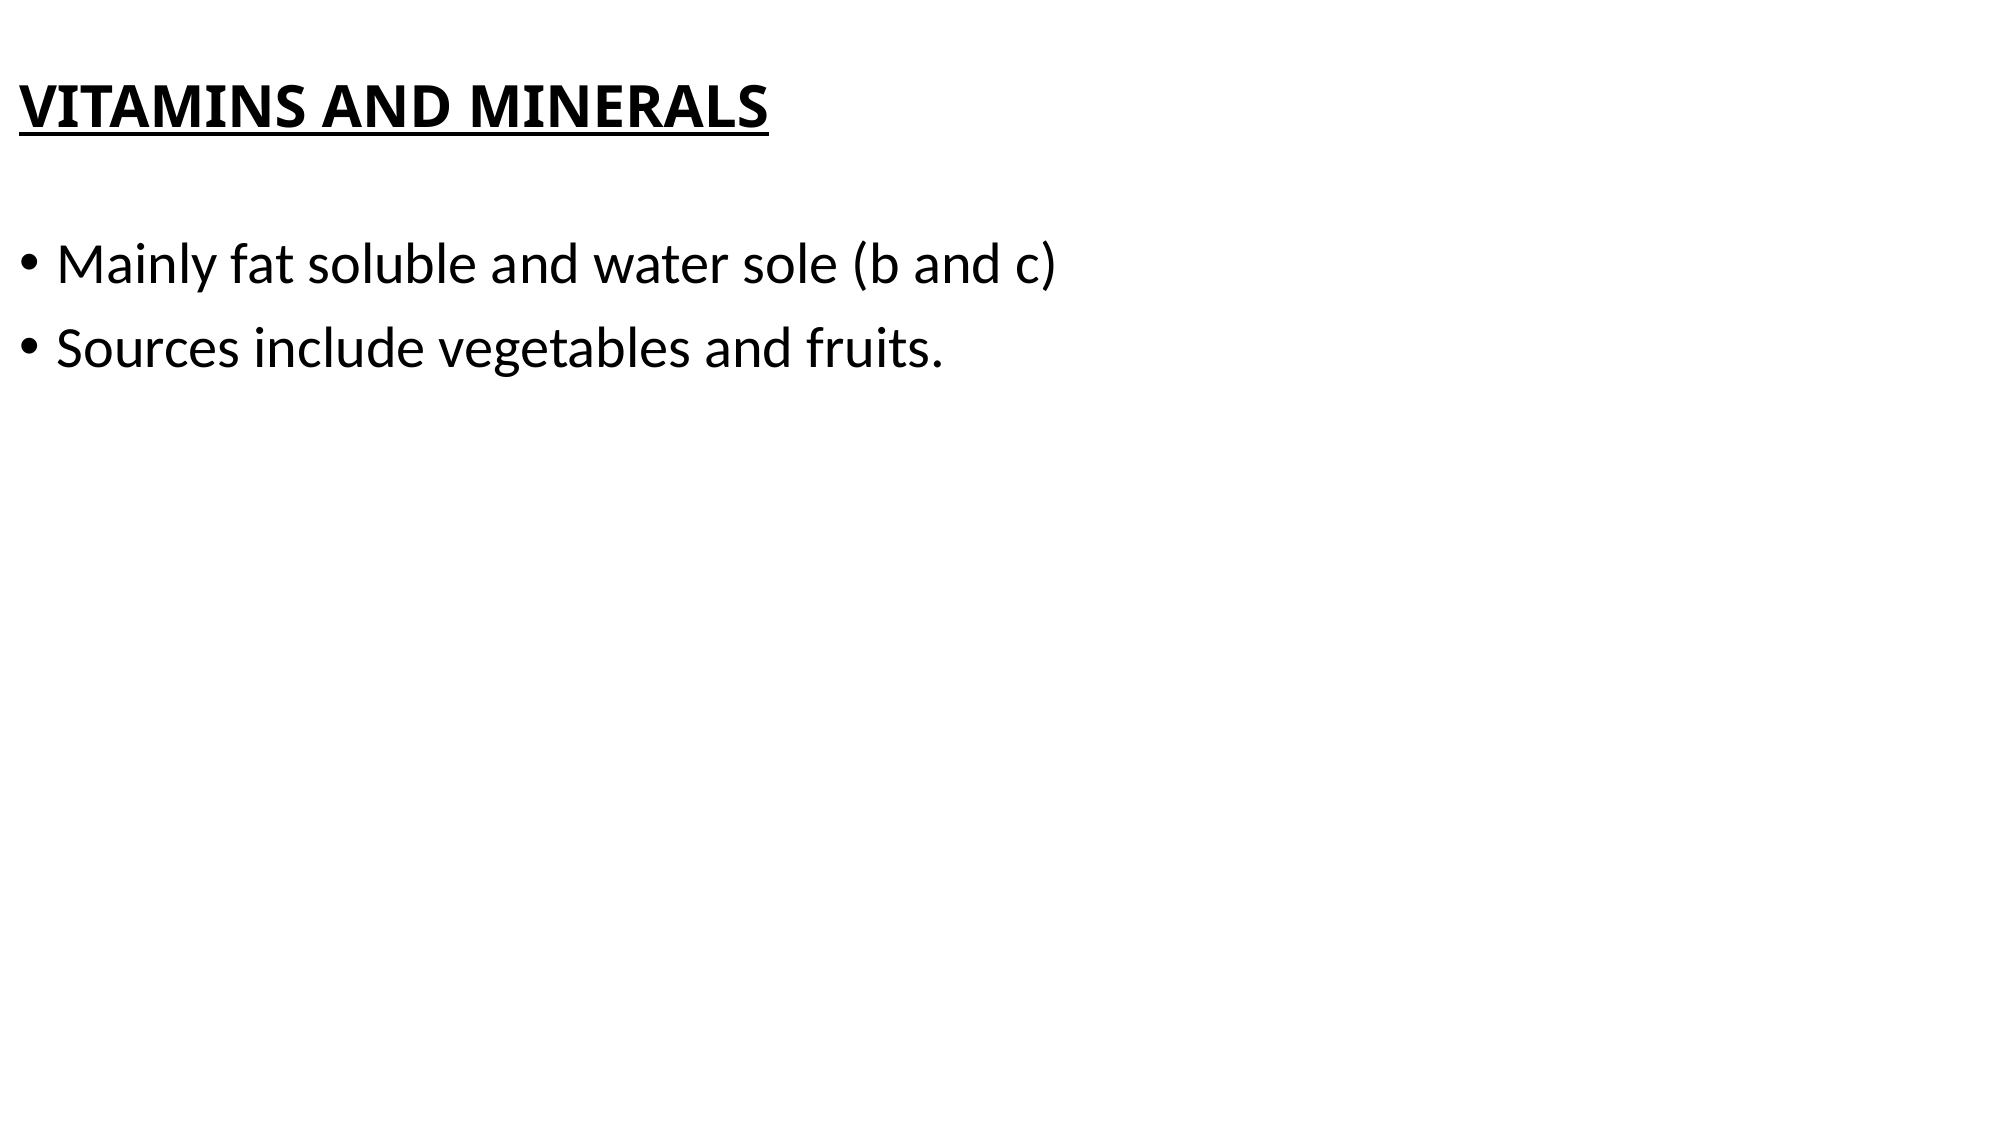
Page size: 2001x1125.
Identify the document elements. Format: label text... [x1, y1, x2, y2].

list Mainly fat soluble and water sole (b and c) Sources include vegetables and fruits. [4, 226, 1730, 940]
title VITAMINS AND MINERALS [4, 0, 1730, 218]
